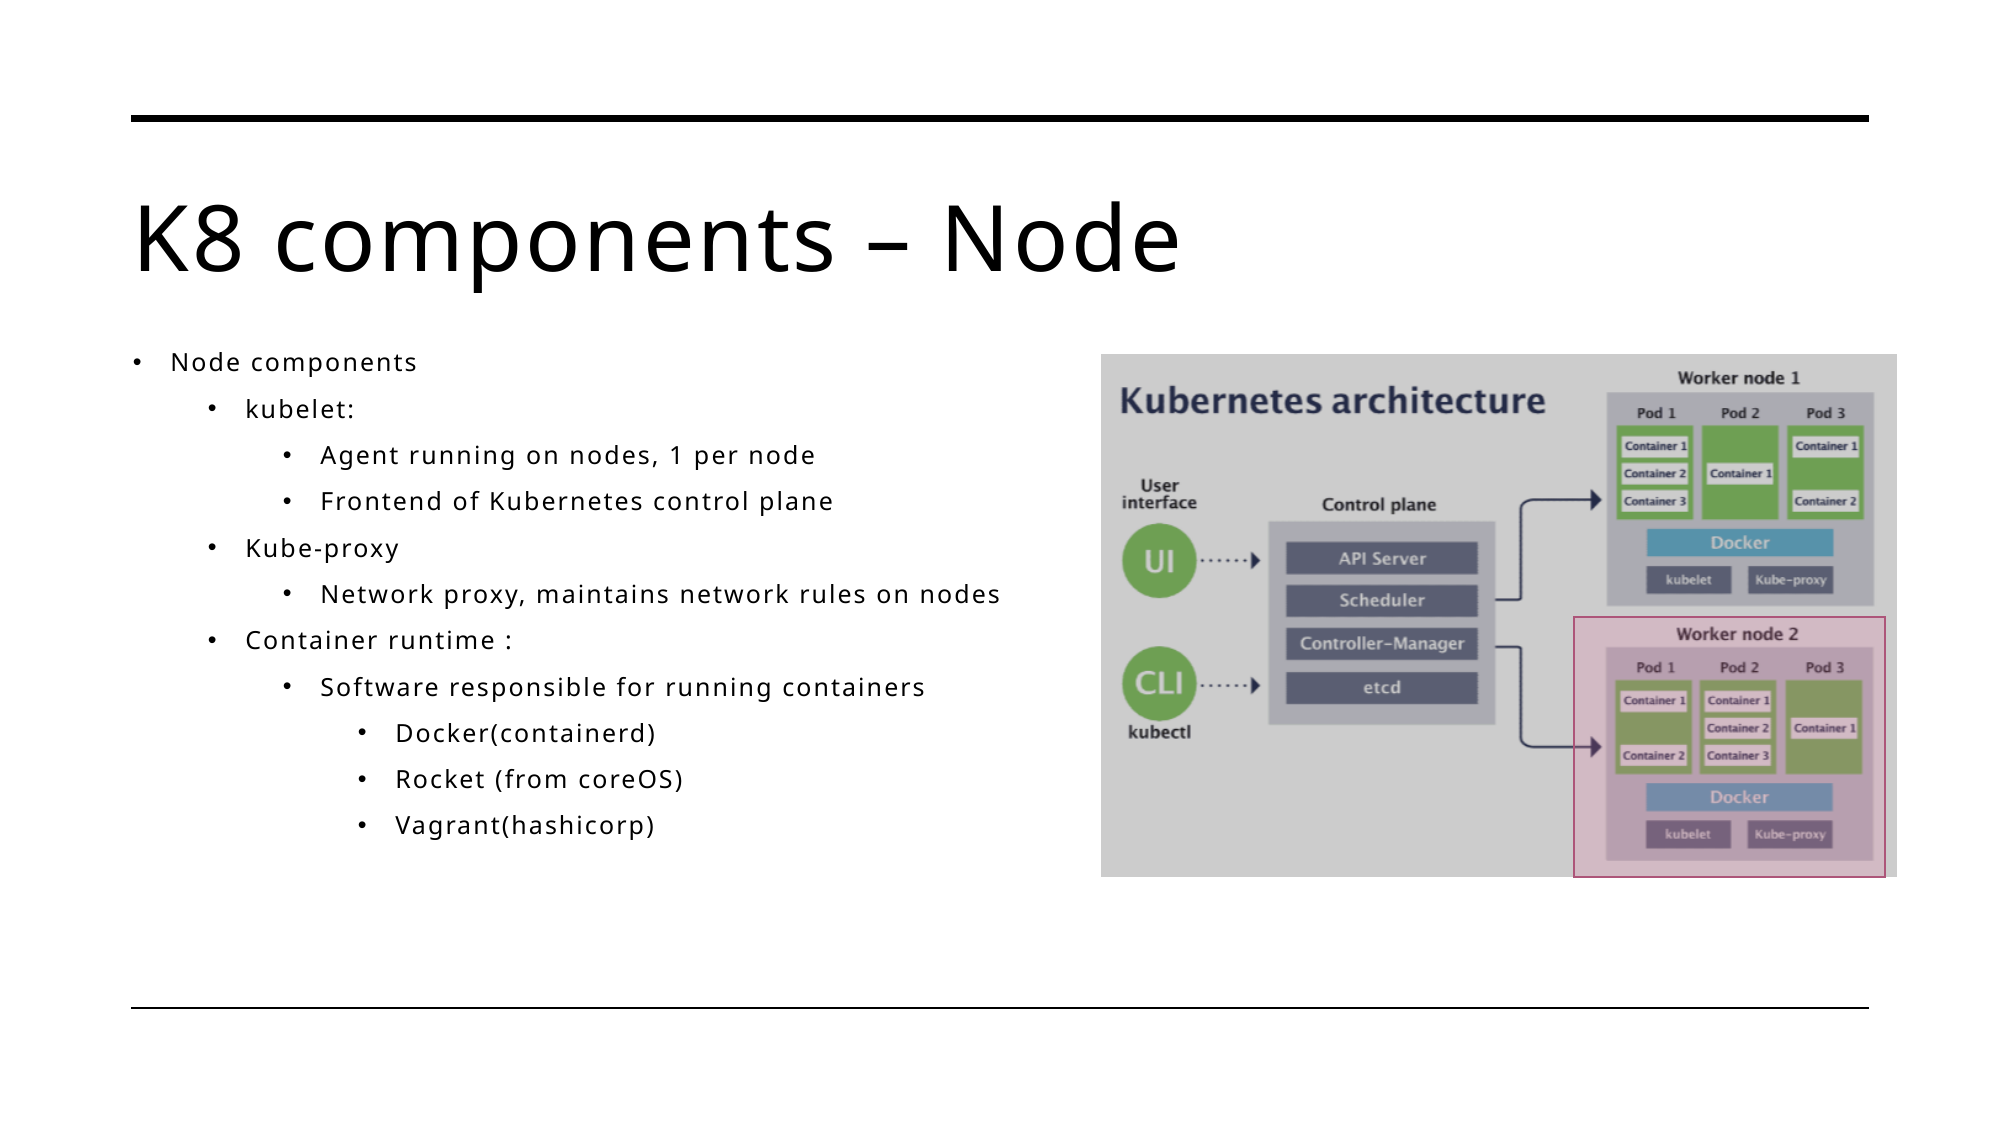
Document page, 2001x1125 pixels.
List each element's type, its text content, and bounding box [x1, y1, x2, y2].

title K8 components – Node [114, 151, 1869, 377]
picture [1101, 354, 1897, 877]
list Node components kubelet: Agent running on nodes, 1 per node Frontend of Kubernetes control plane Kube-proxy Network proxy, maintains network rules on nodes Container runtime : Software responsible for running containers Docker(containerd) Rocket (from coreOS) Vagrant(hashicorp) [114, 322, 1034, 974]
